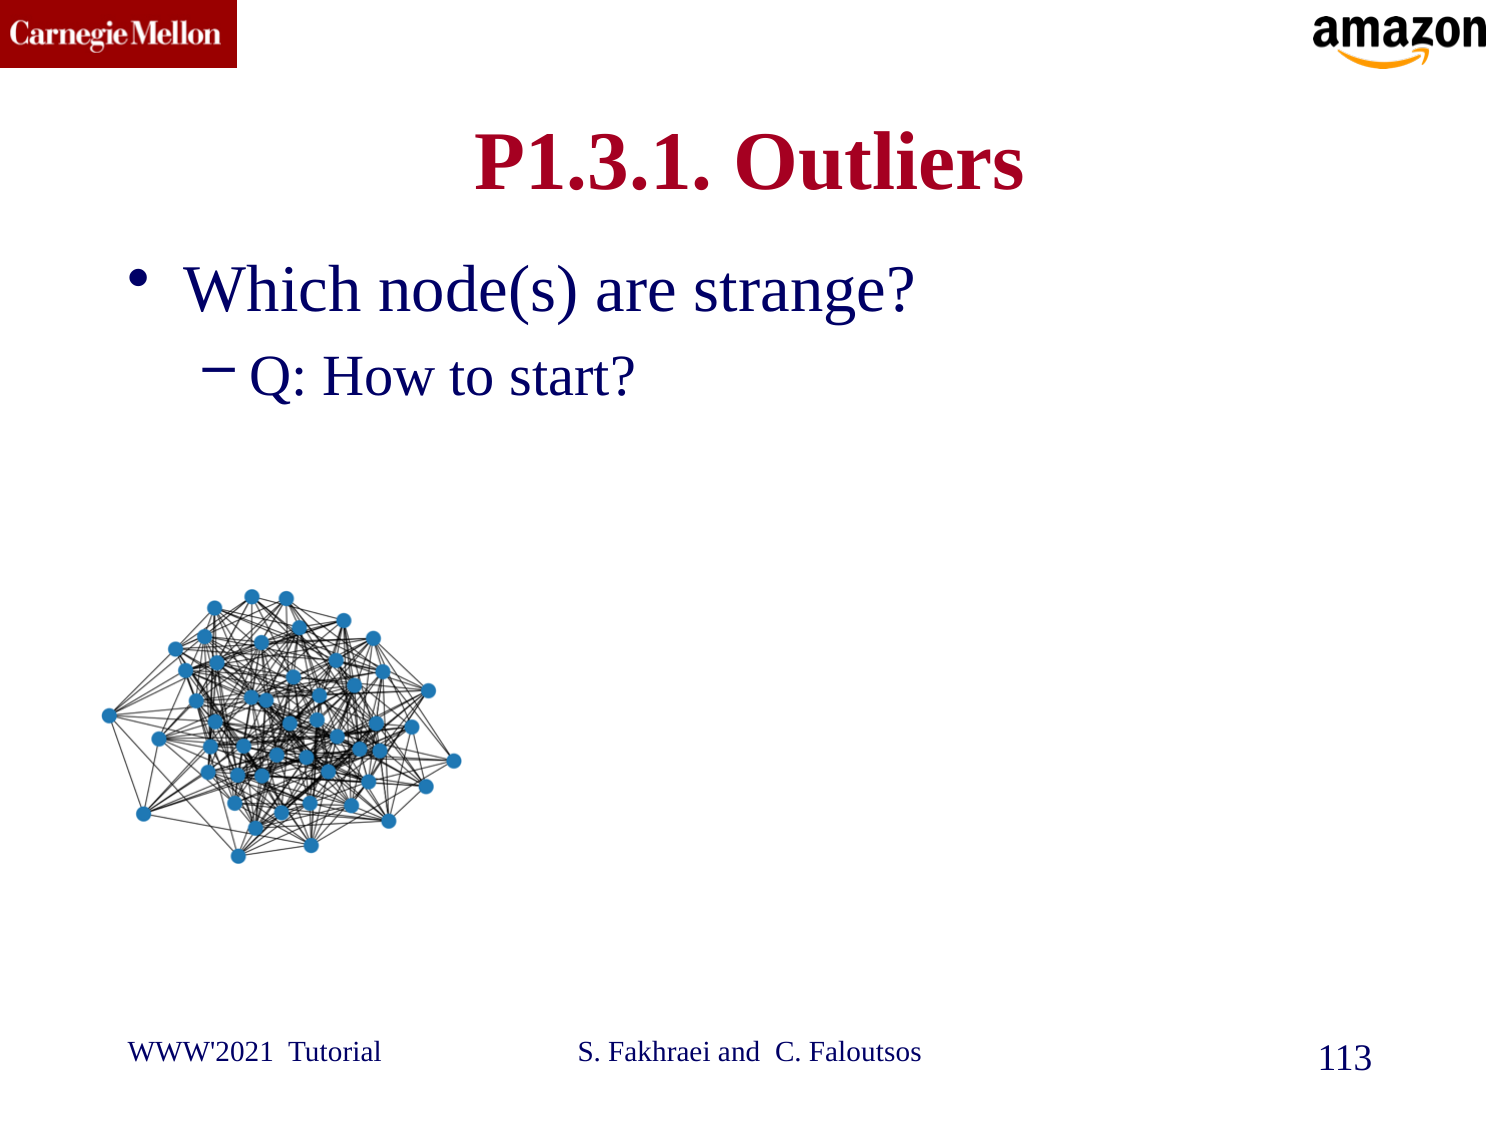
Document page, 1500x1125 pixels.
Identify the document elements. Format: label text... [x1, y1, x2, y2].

picture [0, 0, 237, 68]
footer S. Fakhraei and C. Faloutsos [512, 1024, 988, 1101]
picture [1313, 16, 1486, 69]
list Which node(s) are strange? Q: How to start? [112, 237, 1388, 1001]
picture [93, 585, 471, 868]
title P1.3.1. Outliers [112, 99, 1388, 213]
slide_number 113 [1074, 1024, 1388, 1101]
slide_number WWW'2021 Tutorial [112, 1024, 426, 1101]
